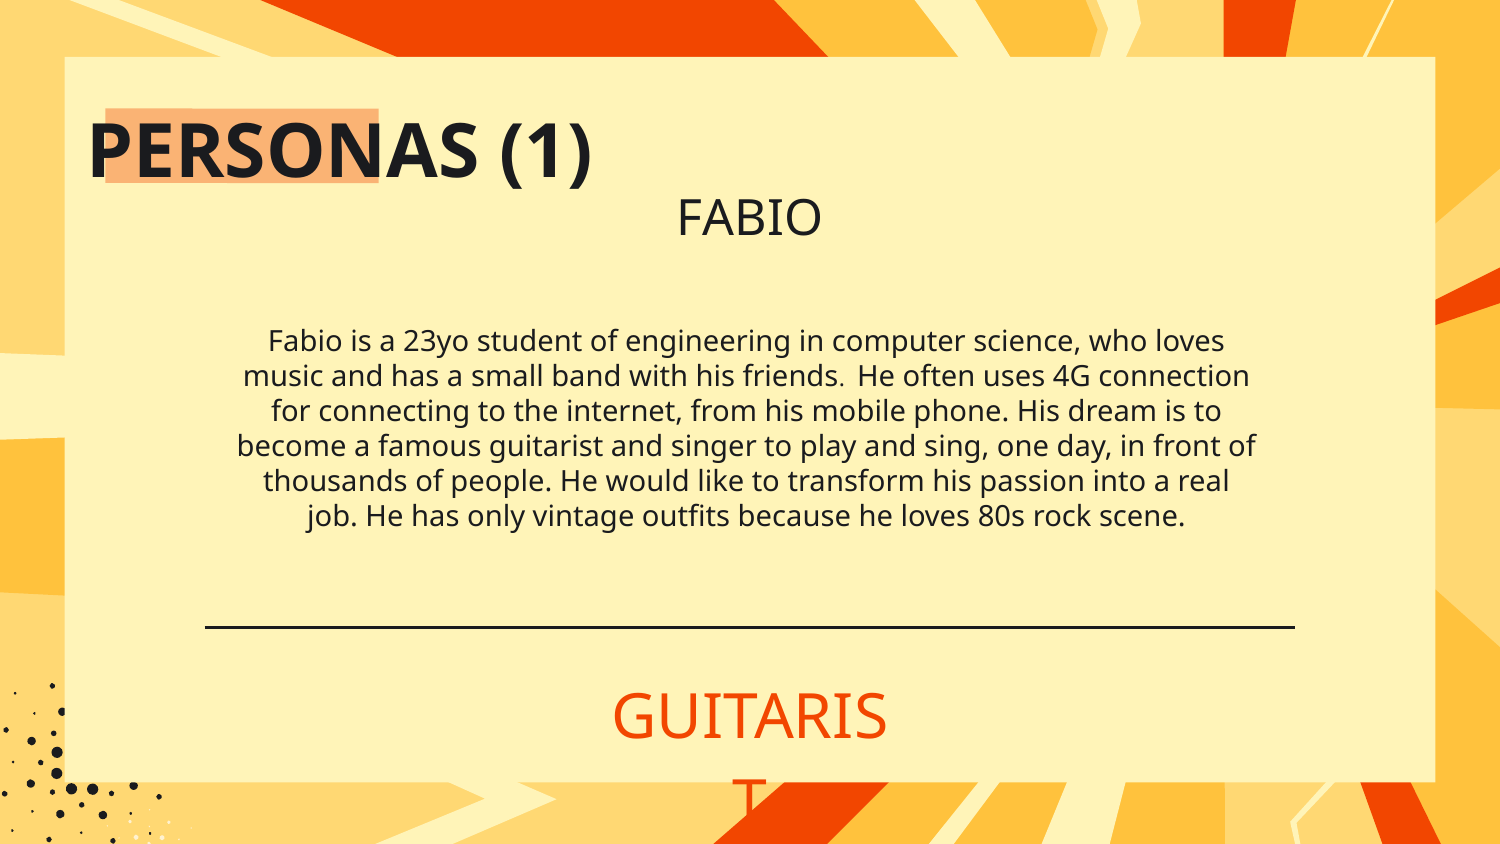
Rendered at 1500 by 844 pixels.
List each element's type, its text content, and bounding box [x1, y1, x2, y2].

subtitle Fabio is a 23yo student of engineering in computer science, who loves music and has a small band with his friends. He often uses 4G connection for connecting to the internet, from his mobile phone. His dream is to become a famous guitarist and singer to play and sing, one day, in front of thousands of people. He would like to transform his passion into a real job. He has only vintage outfits because he loves 80s rock scene. [219, 272, 1275, 562]
subtitle GUITARIST [591, 649, 909, 738]
subtitle FABIO [591, 161, 909, 250]
title PERSONAS (1) [71, 87, 958, 212]
